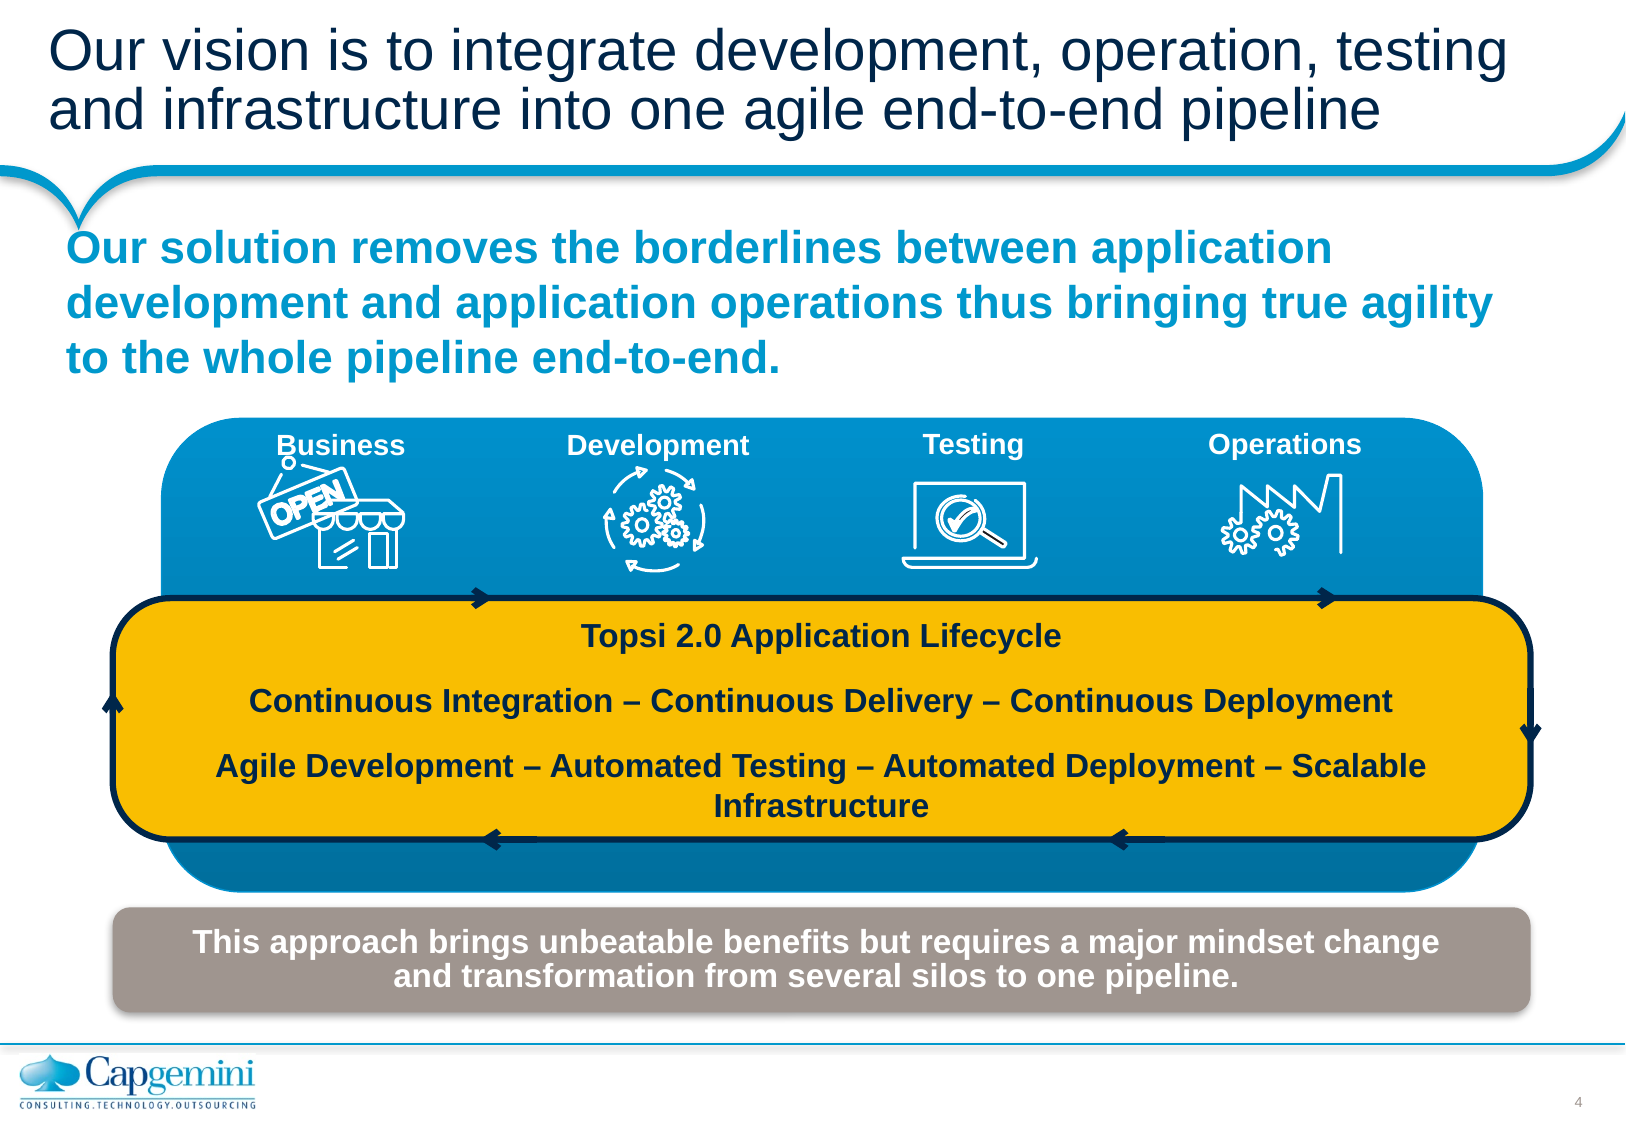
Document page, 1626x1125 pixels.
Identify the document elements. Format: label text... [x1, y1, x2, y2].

text_box Development [506, 416, 811, 484]
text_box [902, 482, 1037, 568]
text_box [167, 842, 1477, 892]
text_box Business [188, 416, 493, 484]
text_box Topsi 2.0 Application Lifecycle Continuous Integration – Continuous Delivery – Continuous Deployment Agile Development – Automated Testing – Automated Deployment – Scalable Infrastructure [110, 596, 1533, 842]
text_box Operations [1133, 416, 1438, 484]
title Our vision is to integrate development, operation, testing and infrastructure into one agile end-to-end pipeline [0, 0, 1625, 165]
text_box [256, 453, 356, 532]
text_box This approach brings unbeatable benefits but requires a major mindset change and transformation from several silos to one pipeline. [112, 907, 1531, 1013]
text_box [161, 418, 1483, 596]
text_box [604, 467, 705, 572]
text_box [1221, 474, 1342, 556]
text_box Testing [821, 416, 1126, 484]
text_box Our solution removes the borderlines between application development and application operations thus bringing true agility to the whole pipeline end-to-end. [51, 210, 1531, 391]
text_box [312, 499, 404, 569]
picture [19, 1053, 256, 1110]
